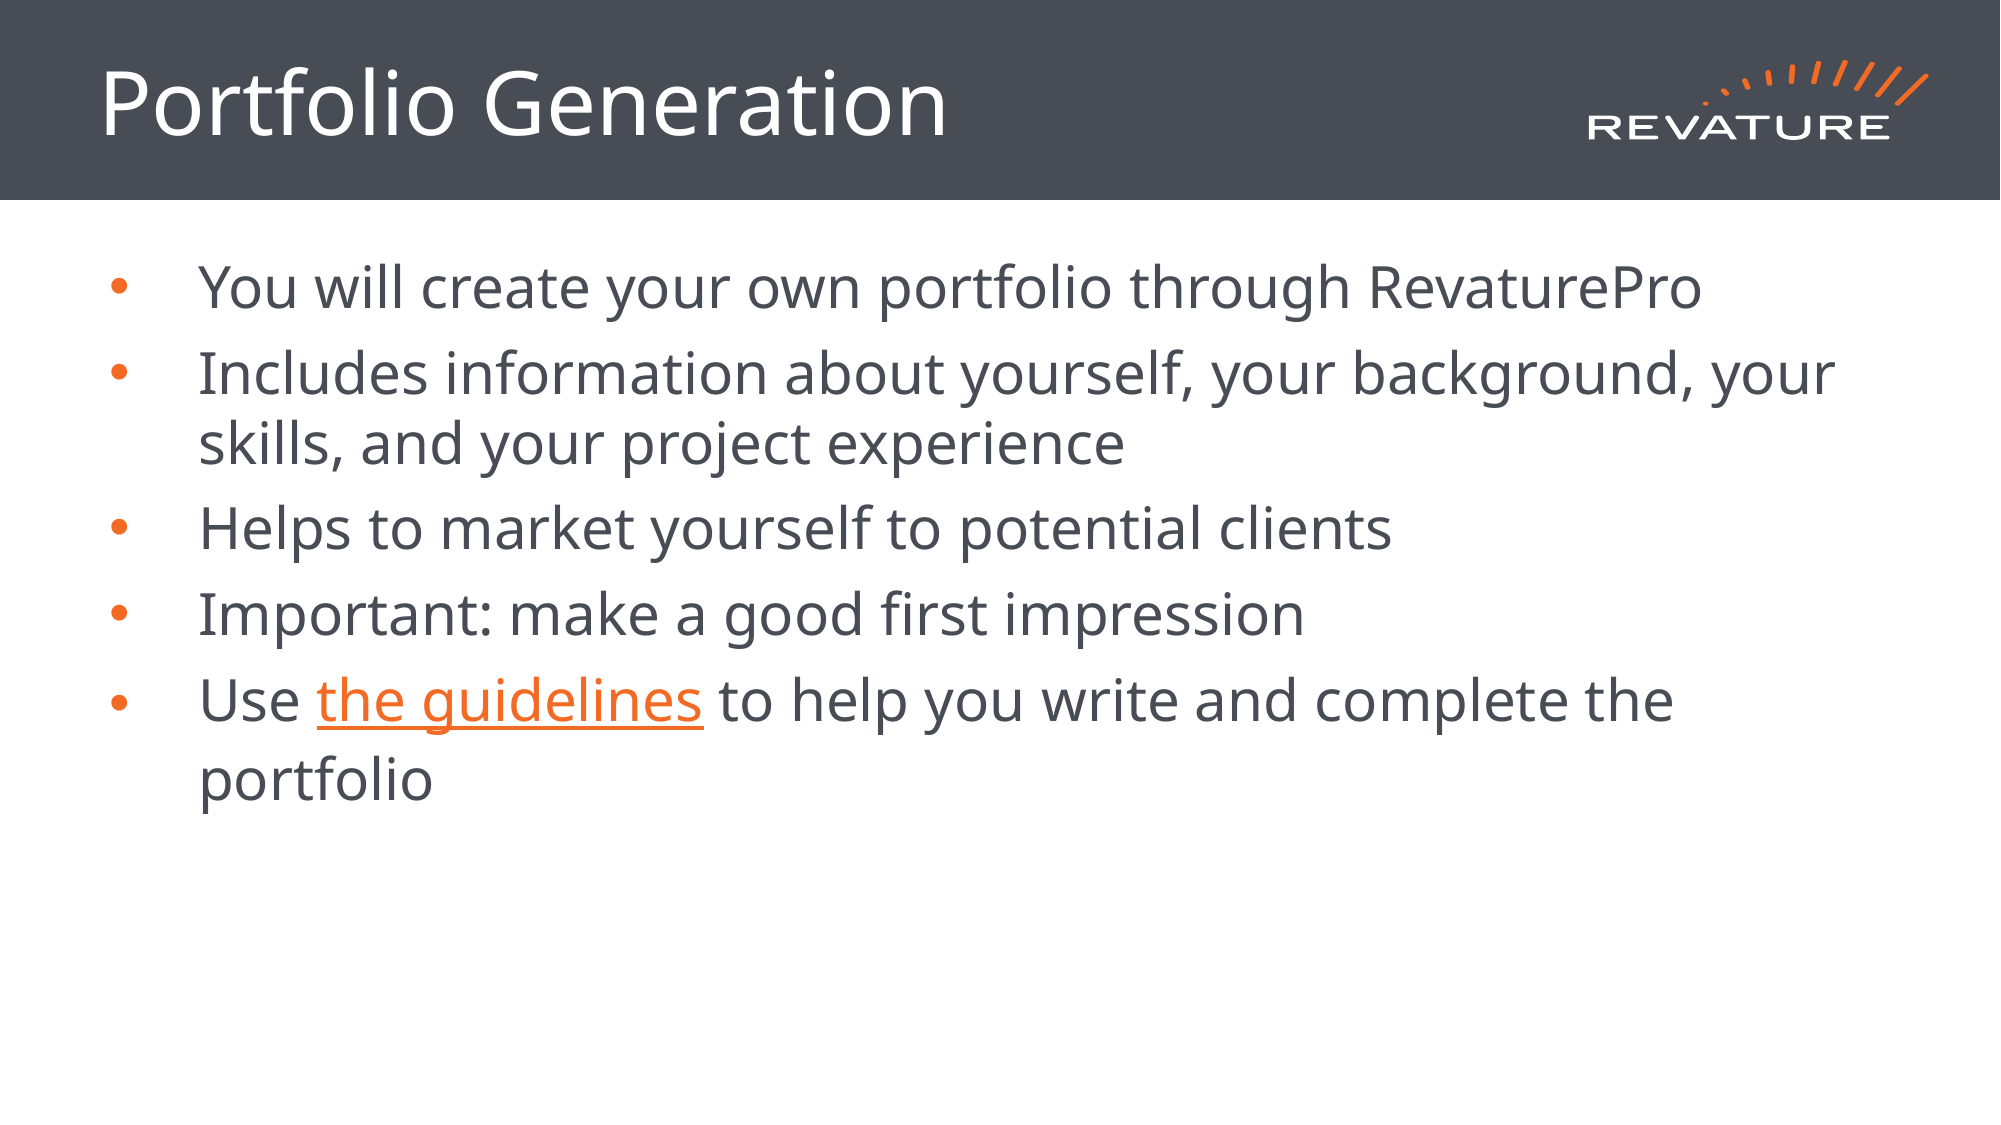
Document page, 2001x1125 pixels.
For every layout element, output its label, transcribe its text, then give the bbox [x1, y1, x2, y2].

list You will create your own portfolio through RevaturePro Includes information about yourself, your background, your skills, and your project experience Helps to market yourself to potential clients Important: make a good first impression Use the guidelines to help you write and complete the portfolio [83, 243, 1917, 986]
title Portfolio Generation [83, 0, 1445, 200]
